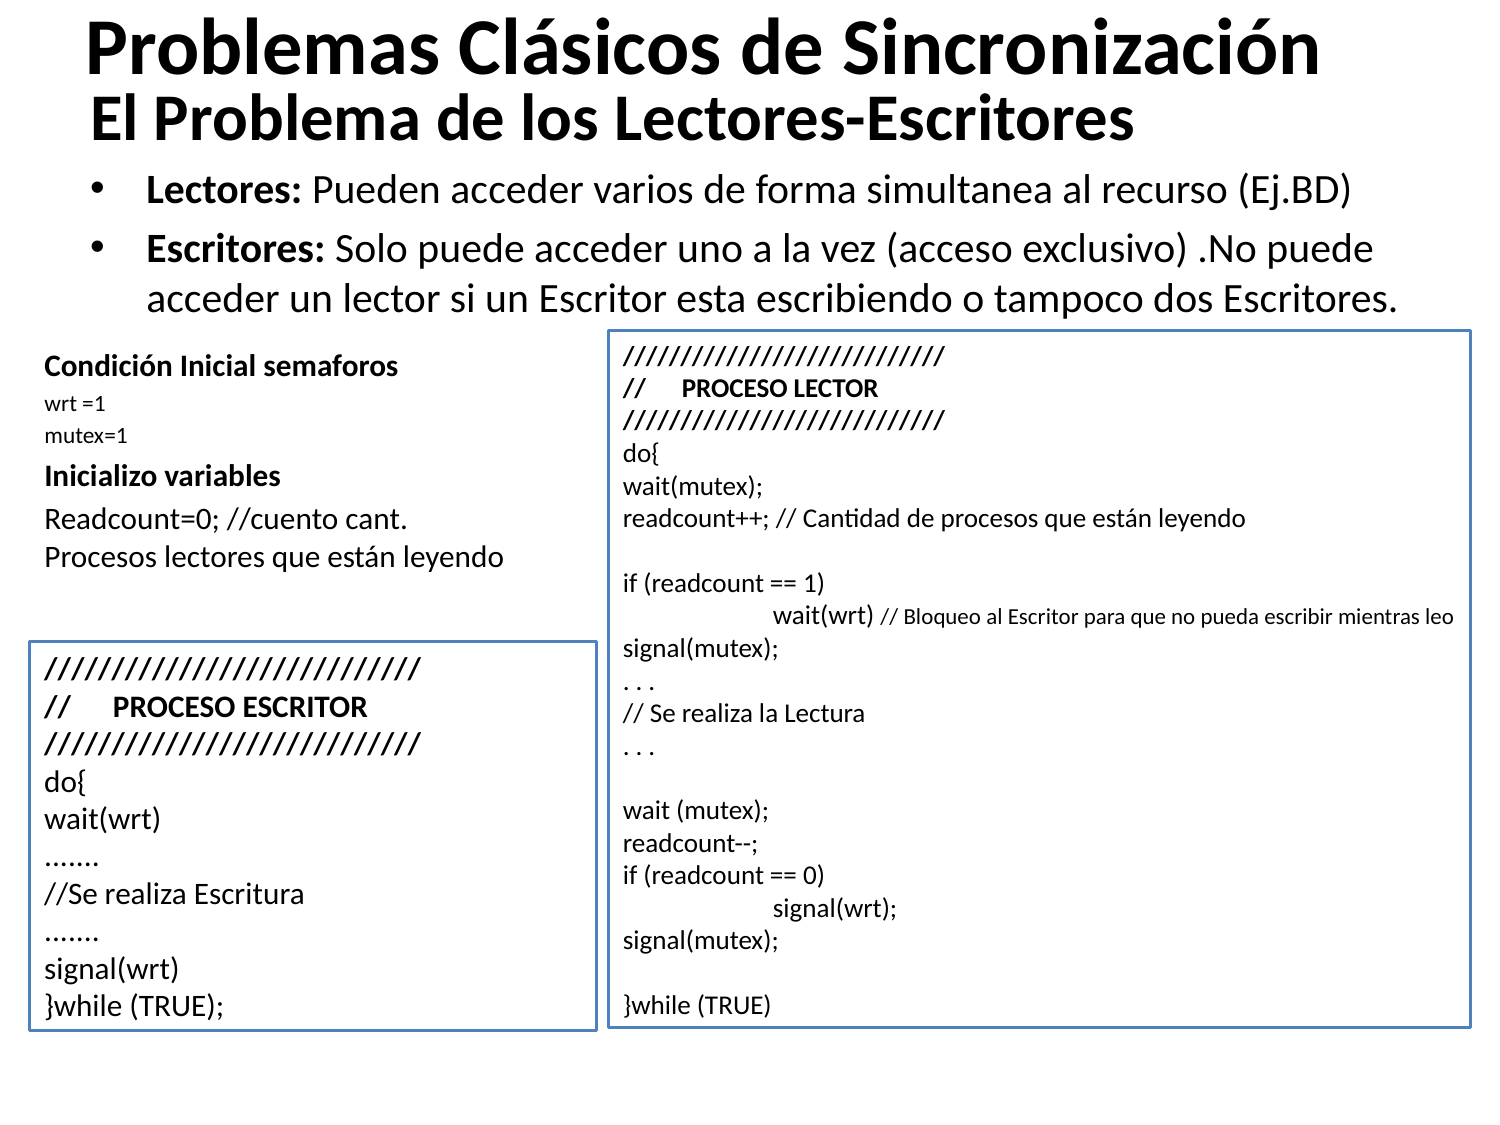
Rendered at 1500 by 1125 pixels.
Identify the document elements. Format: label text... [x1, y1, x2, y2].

text_box Condición Inicial semaforos wrt =1 mutex=1 Inicializo variables Readcount=0; //cuento cant. Procesos lectores que están leyendo [29, 338, 525, 610]
list El Problema de los Lectores-Escritores Lectores: Pueden acceder varios de forma simultanea al recurso (Ej.BD) Escritores: Solo puede acceder uno a la vez (acceso exclusivo) .No puede acceder un lector si un Escritor esta escribiendo o tampoco dos Escritores. [75, 66, 1425, 355]
title Problemas Clásicos de Sincronización [29, 0, 1380, 136]
text_box //////////////////////////// // PROCESO ESCRITOR //////////////////////////// do{ wait(wrt) ....... //Se realiza Escritura ....... signal(wrt) }while (TRUE); [29, 641, 597, 1031]
text_box //////////////////////////// // PROCESO LECTOR //////////////////////////// do{ wait(mutex); readcount++; // Cantidad de procesos que están leyendo if (readcount == 1) wait(wrt) // Bloqueo al Escritor para que no pueda escribir mientras leo signal(mutex); . . . // Se realiza la Lectura . . . wait (mutex); readcount--; if (readcount == 0) signal(wrt); signal(mutex); }while (TRUE) [608, 330, 1471, 1028]
